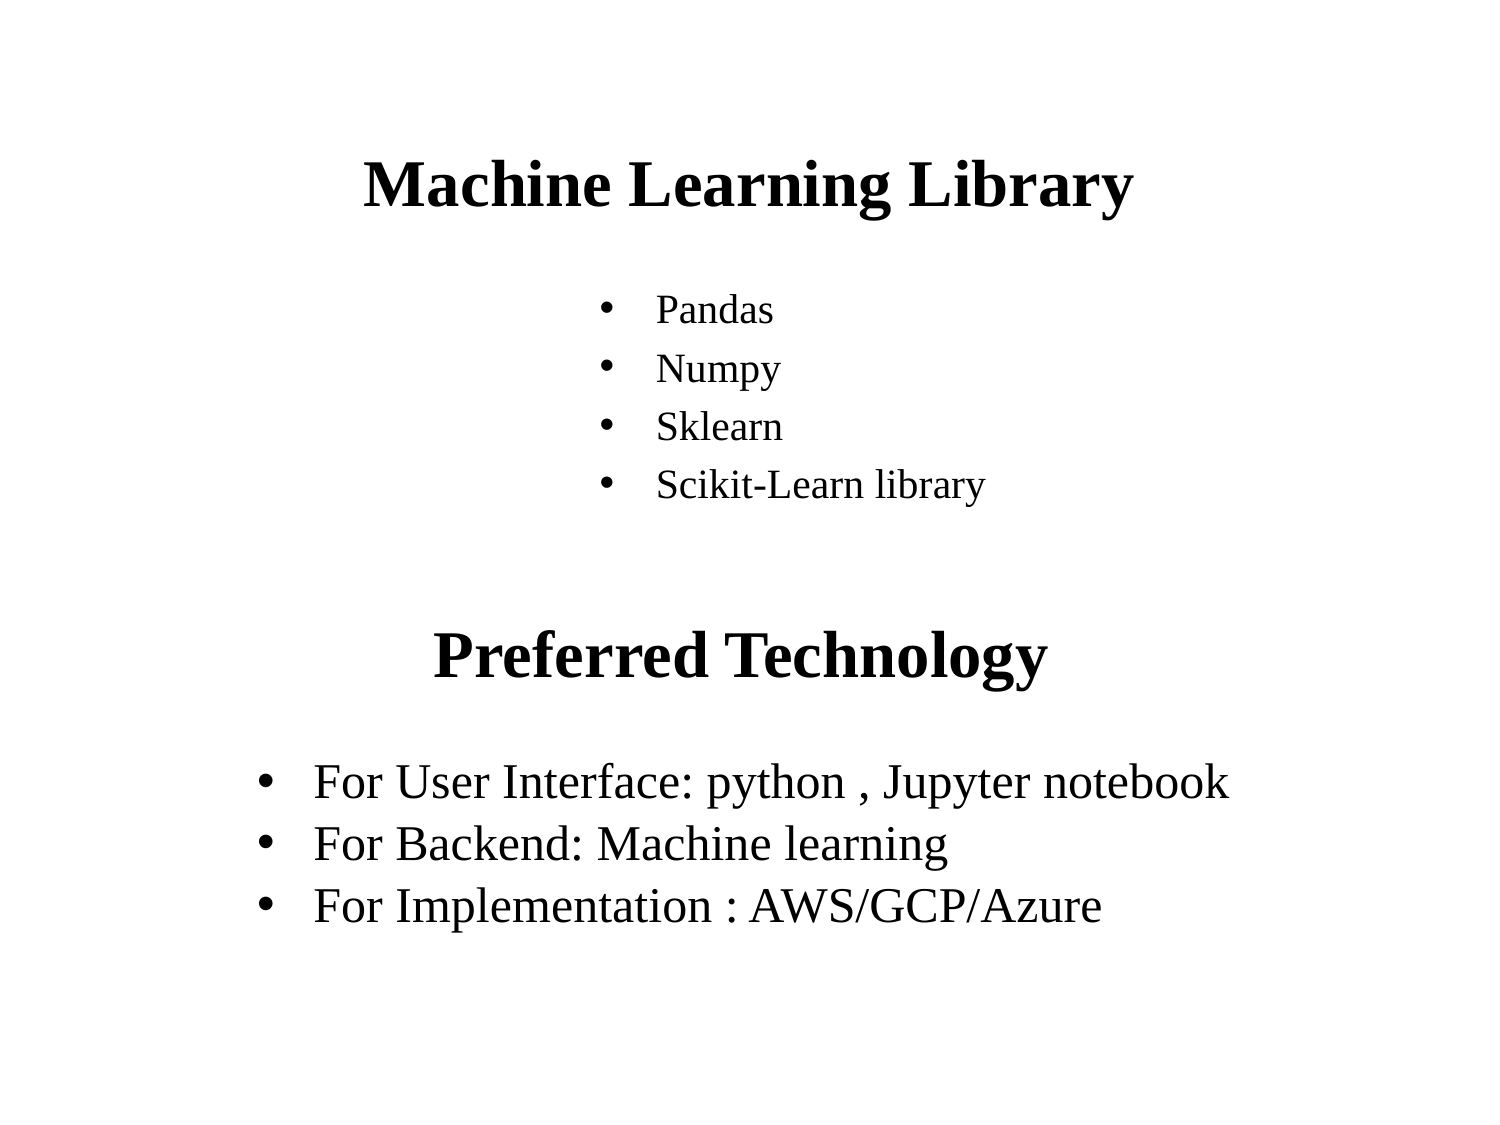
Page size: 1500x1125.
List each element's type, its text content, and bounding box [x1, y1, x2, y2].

list For User Interface: python , Jupyter notebook For Backend: Machine learning For Implementation : AWS/GCP/Azure [242, 656, 1500, 1016]
text_box Pandas Numpy Sklearn Scikit-Learn library [584, 179, 1069, 539]
title Preferred Technology [75, 562, 1425, 750]
text_box Machine Learning Library [74, 86, 1425, 274]
